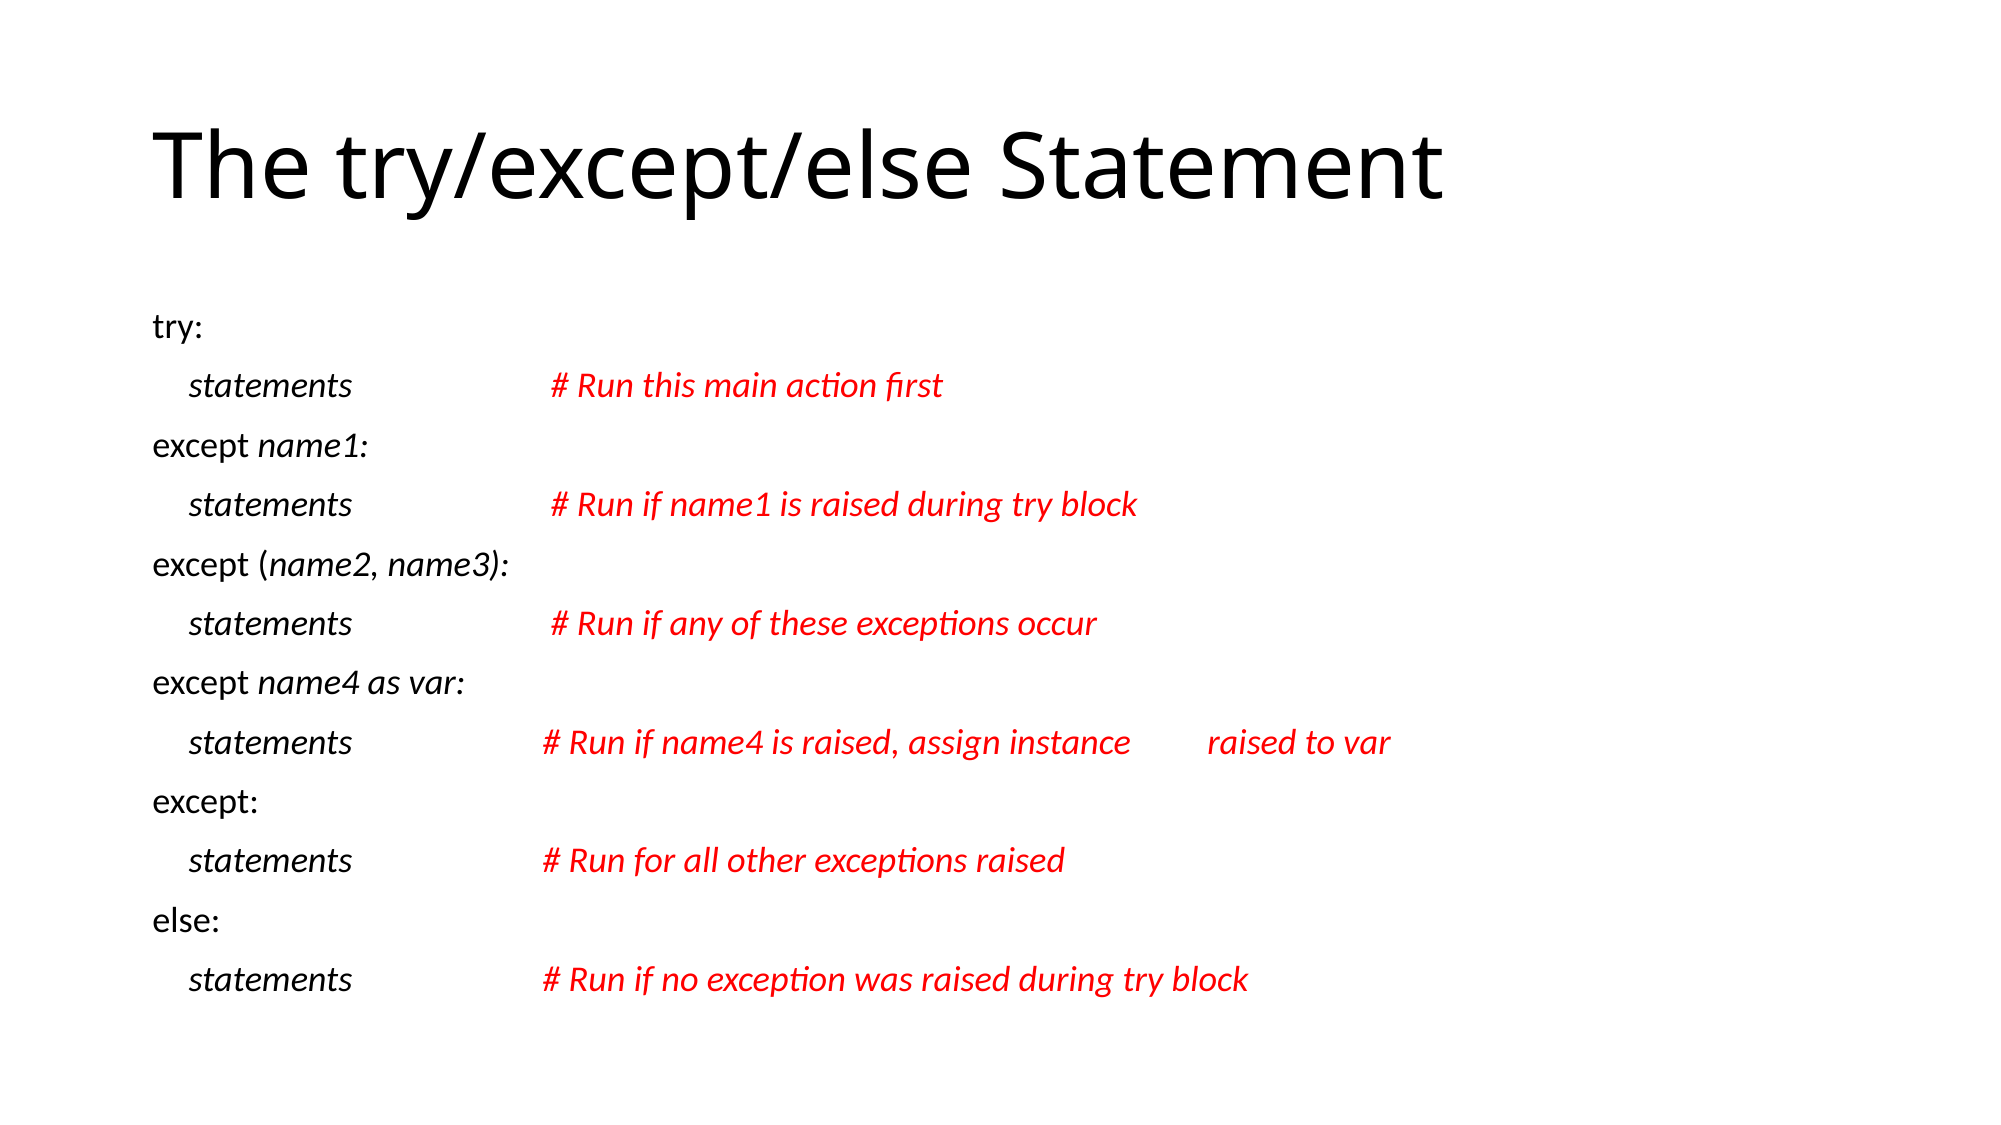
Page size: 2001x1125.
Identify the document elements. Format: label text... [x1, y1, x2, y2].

title The try/except/else Statement [137, 59, 1863, 278]
list try: statements # Run this main action first except name1: statements # Run if name1 is raised during try block except (name2, name3): statements # Run if any of these exceptions occur except name4 as var: statements # Run if name4 is raised, assign instance raised to var except: statements # Run for all other exceptions raised else: statements # Run if no exception was raised during try block [137, 299, 1863, 1014]
